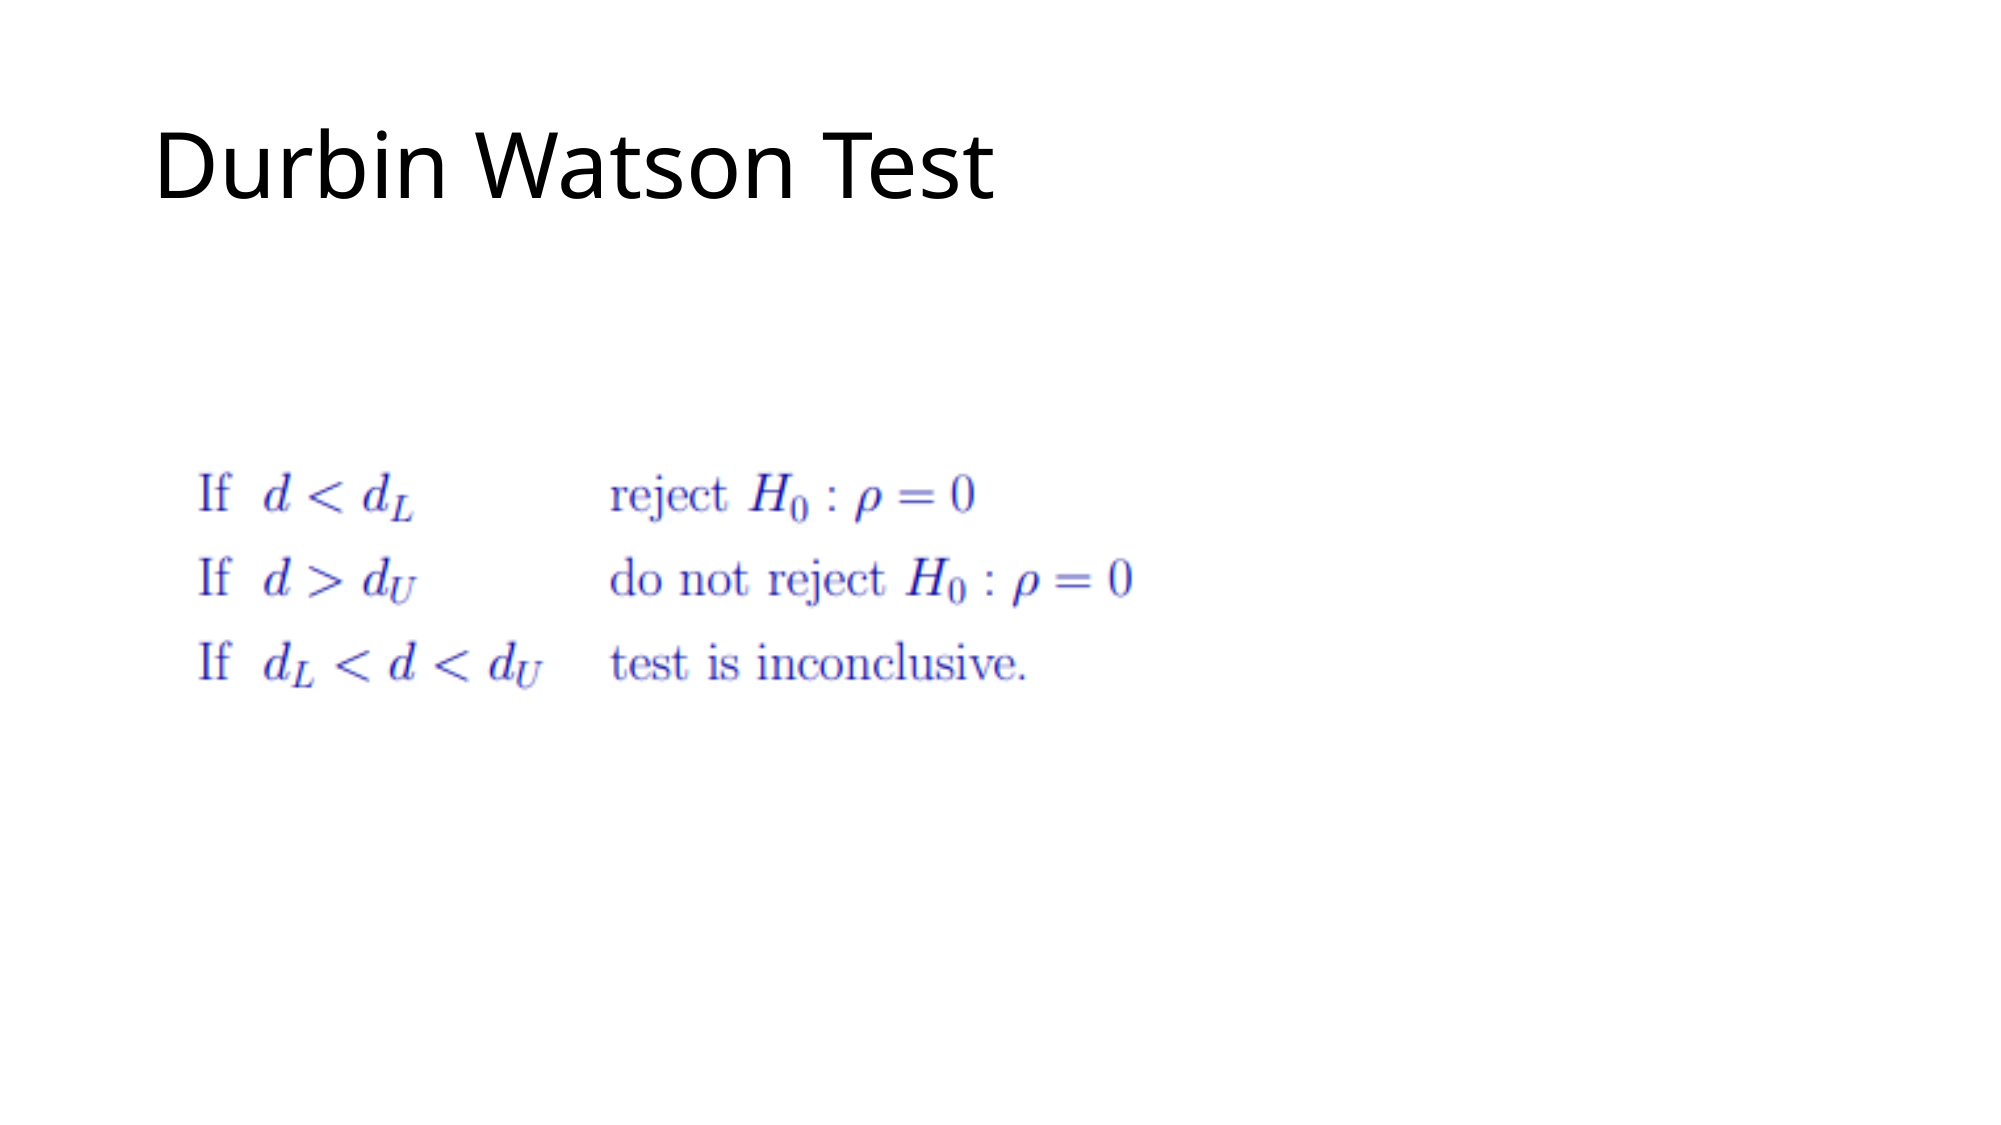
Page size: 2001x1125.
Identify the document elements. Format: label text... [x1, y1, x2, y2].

title Durbin Watson Test [137, 59, 1863, 278]
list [160, 430, 1177, 741]
